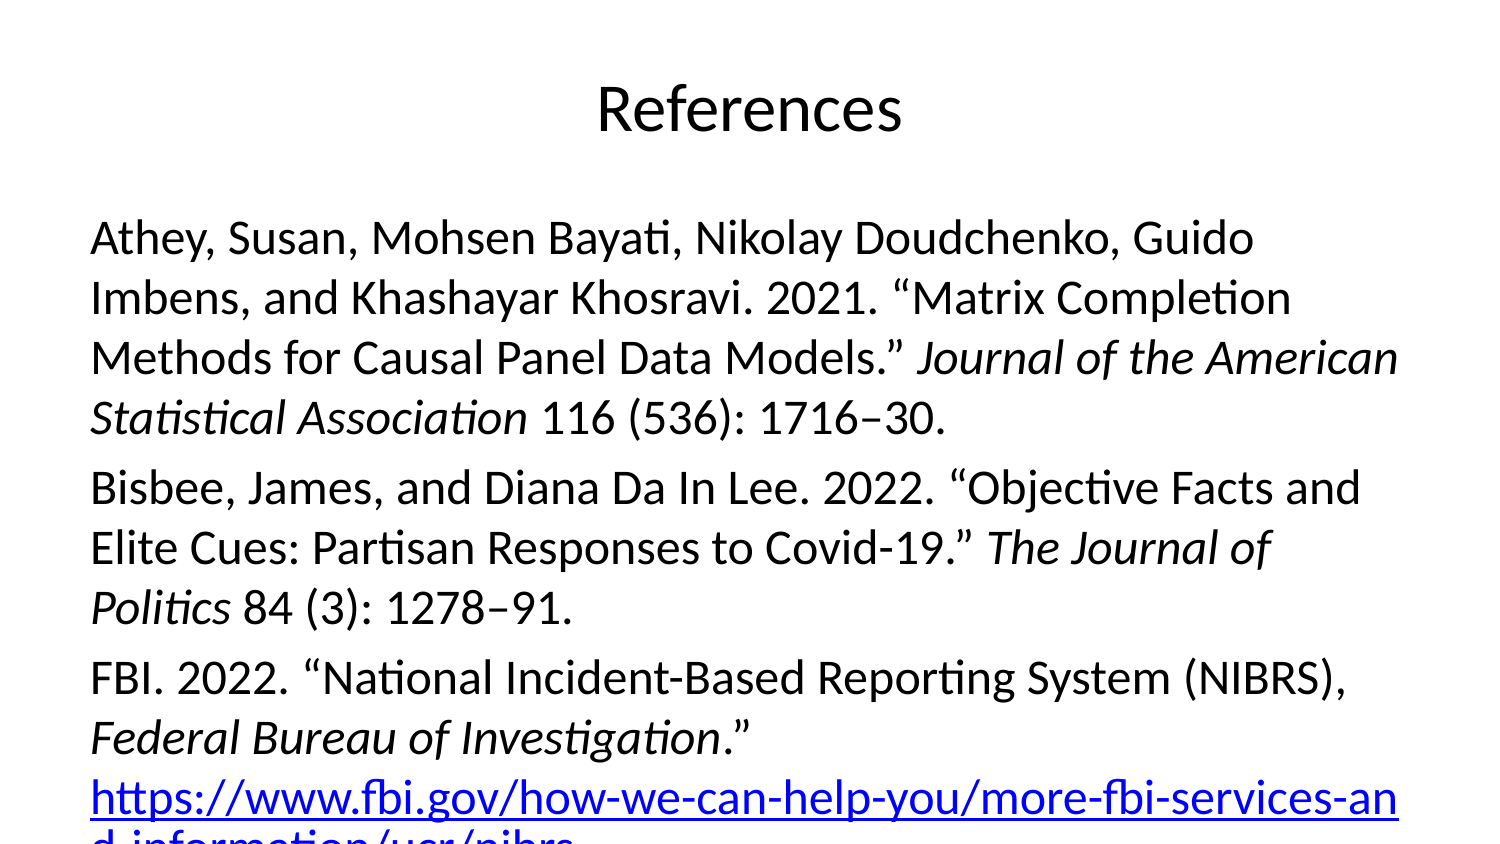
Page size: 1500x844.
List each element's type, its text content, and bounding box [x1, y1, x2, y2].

list Athey, Susan, Mohsen Bayati, Nikolay Doudchenko, Guido Imbens, and Khashayar Khosravi. 2021. “Matrix Completion Methods for Causal Panel Data Models.” Journal of the American Statistical Association 116 (536): 1716–30. Bisbee, James, and Diana Da In Lee. 2022. “Objective Facts and Elite Cues: Partisan Responses to Covid-19.” The Journal of Politics 84 (3): 1278–91. FBI. 2022. “National Incident-Based Reporting System (NIBRS), Federal Bureau of Investigation.” https://www.fbi.gov/how-we-can-help-you/more-fbi-services-and-information/ucr/nibrs. Google. 2020. “Google Trends: Search Term: “Liberate",” April. https://trends.google.com/trends/explore. Grossman, Guy, Soojong Kim, Jonah M. Rexer, and Harsha Thirumurthy. 2020a. “Political Partisanship Influences Behavioral Responses to Governors’ Recommendations for COVID-19 Prevention in the United States.” Proceedings of the National Academy of Sciences 117 (39): 24144–53. https://doi.org/10.1073/pnas.2007835117. Grossman, Guy, Soojong Kim, Jonah M Rexer, and Harsha Thirumurthy. 2020b. “Political Partisanship Influences Behavioral Responses to Governors’ Recommendations for COVID-19 Prevention in the United States.” Proceedings of the National Academy of Sciences 117 (39): 24144–53. Meta. 2022. “Movement Range Maps.” https://data.humdata.org/dataset/movement-range-maps. [75, 196, 1425, 754]
title References [75, 33, 1425, 175]
